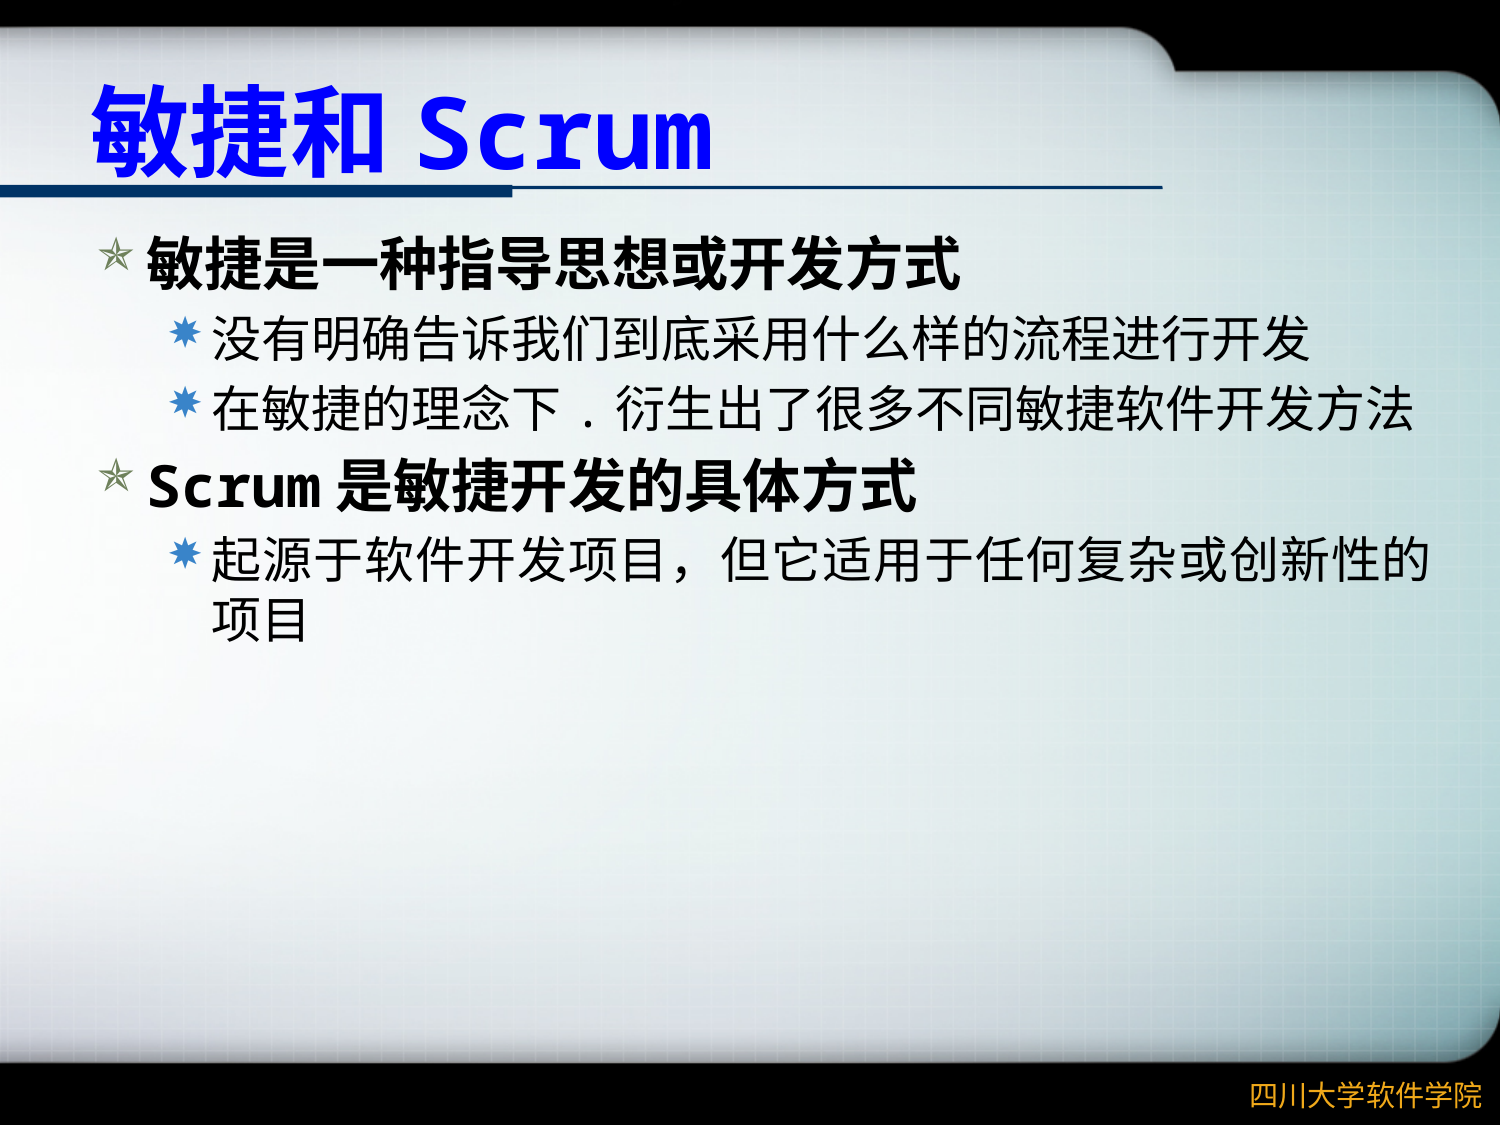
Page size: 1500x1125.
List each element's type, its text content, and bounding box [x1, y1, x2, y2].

picture [0, 0, 1500, 1125]
title 敏捷和Scrum [75, 78, 1447, 180]
list 敏捷是一种指导思想或开发方式 没有明确告诉我们到底采用什么样的流程进行开发 在敏捷的理念下.衍生出了很多不同敏捷软件开发方法 Scrum是敏捷开发的具体方式 起源于软件开发项目，但它适用于任何复杂或创新性的项目 [75, 219, 1447, 1059]
